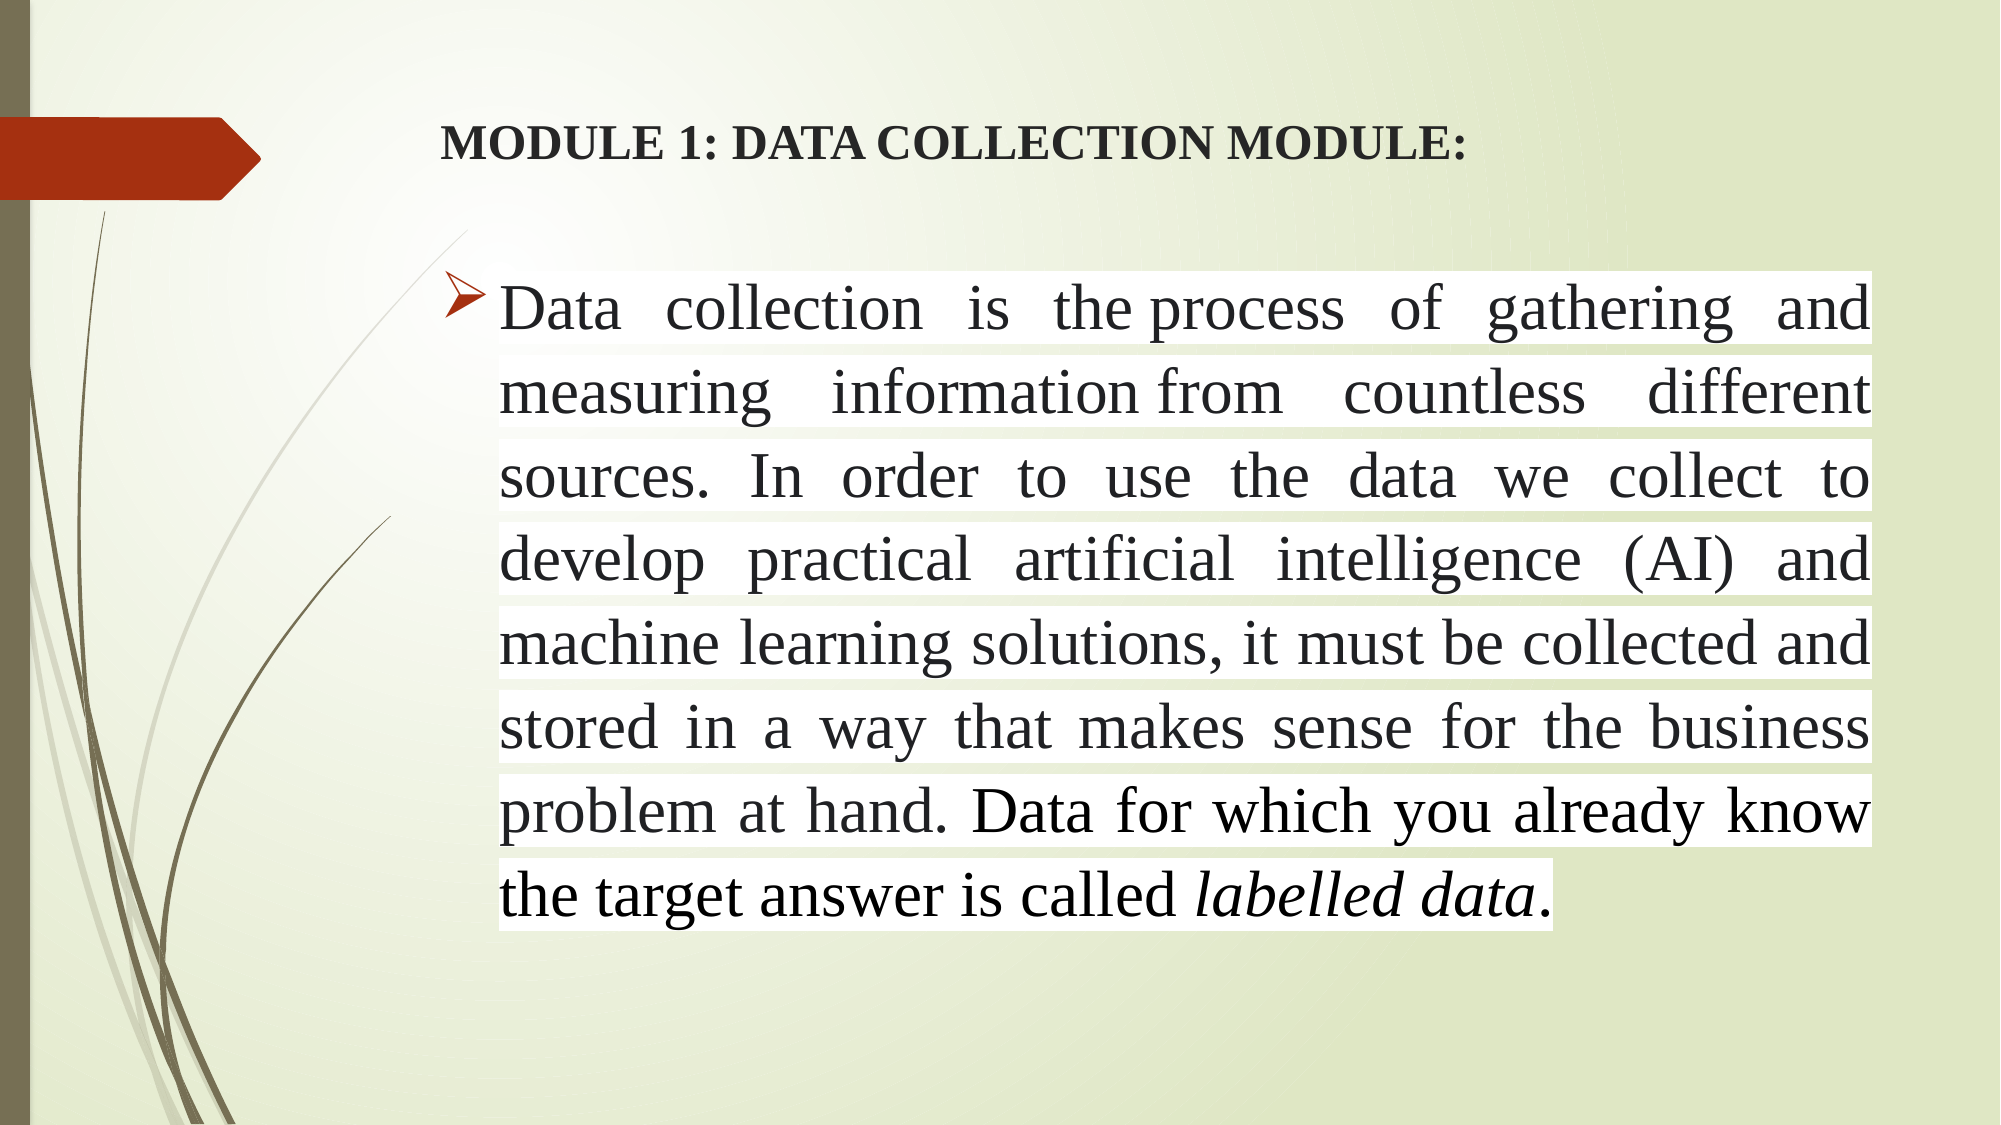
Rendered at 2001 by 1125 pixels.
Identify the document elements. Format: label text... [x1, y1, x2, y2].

title MODULE 1: DATA COLLECTION MODULE: [425, 102, 1888, 196]
list Data collection is the process of gathering and measuring information from countless different sources. In order to use the data we collect to develop practical artificial intelligence (AI) and machine learning solutions, it must be collected and stored in a way that makes sense for the business problem at hand. Data for which you already know the target answer is called labelled data. [424, 251, 1888, 970]
